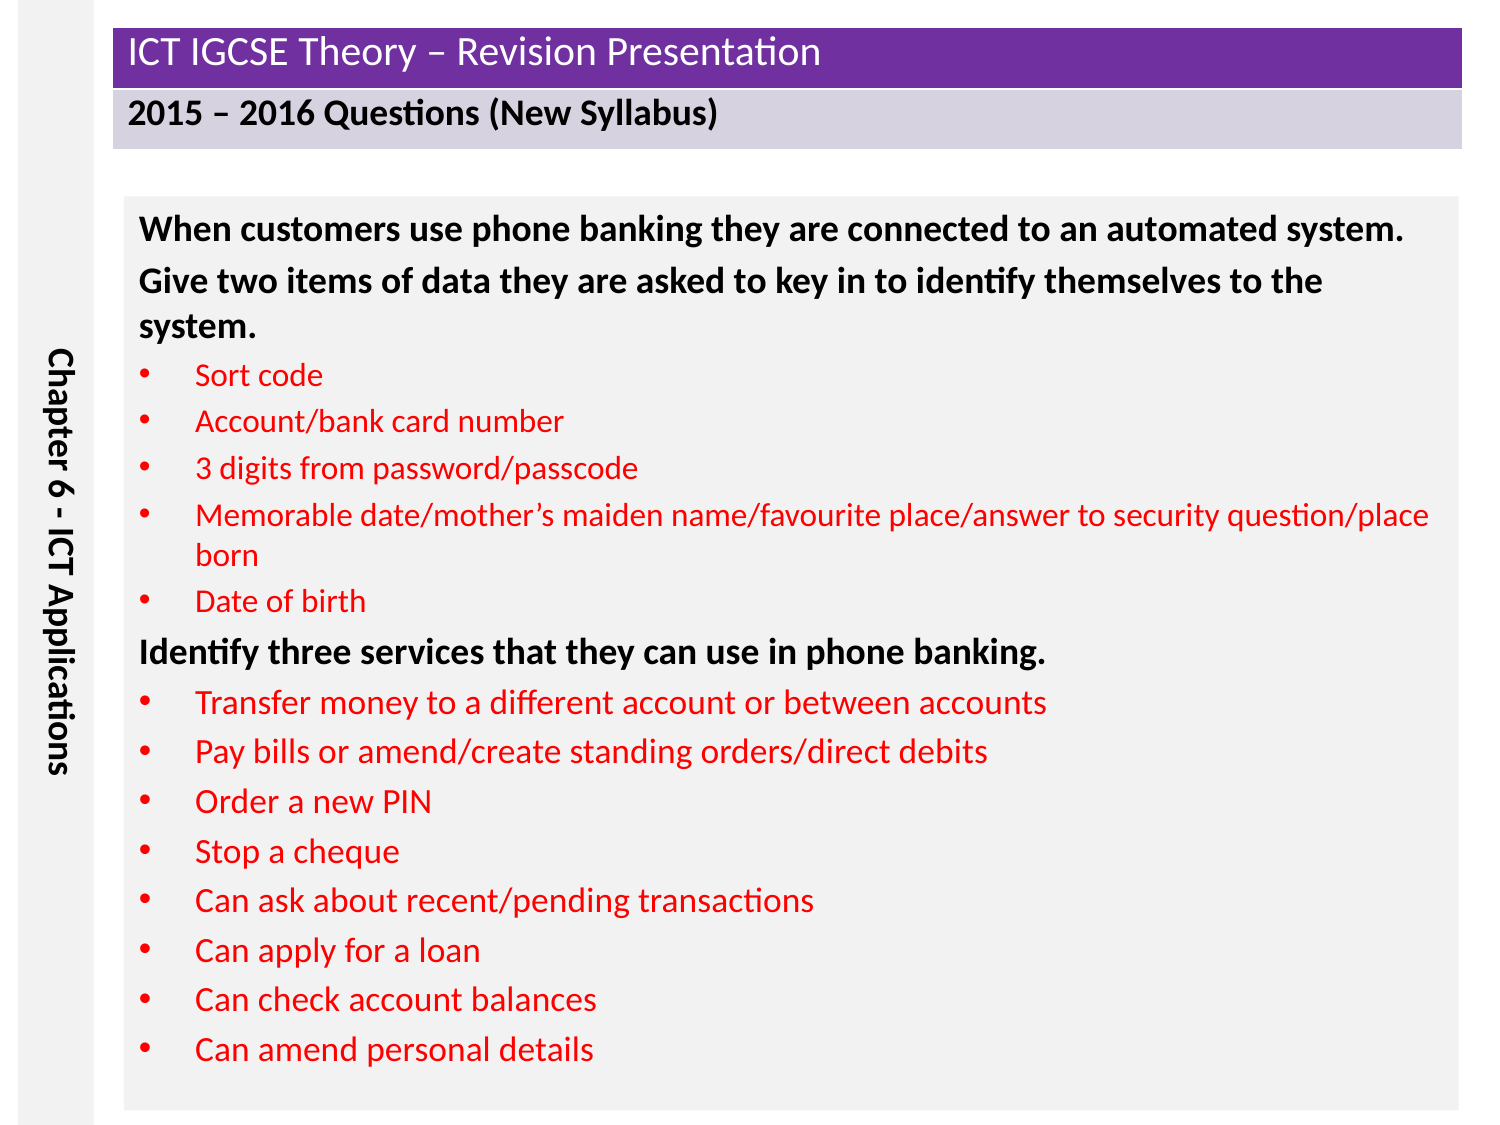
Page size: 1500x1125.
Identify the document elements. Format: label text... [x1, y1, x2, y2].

list When customers use phone banking they are connected to an automated system. Give two items of data they are asked to key in to identify themselves to the system. Sort code Account/bank card number 3 digits from password/passcode Memorable date/mother’s maiden name/favourite place/answer to security question/place born Date of birth Identify three services that they can use in phone banking. Transfer money to a different account or between accounts Pay bills or amend/create standing orders/direct debits Order a new PIN Stop a cheque Can ask about recent/pending transactions Can apply for a loan Can check account balances Can amend personal details [123, 196, 1459, 1111]
